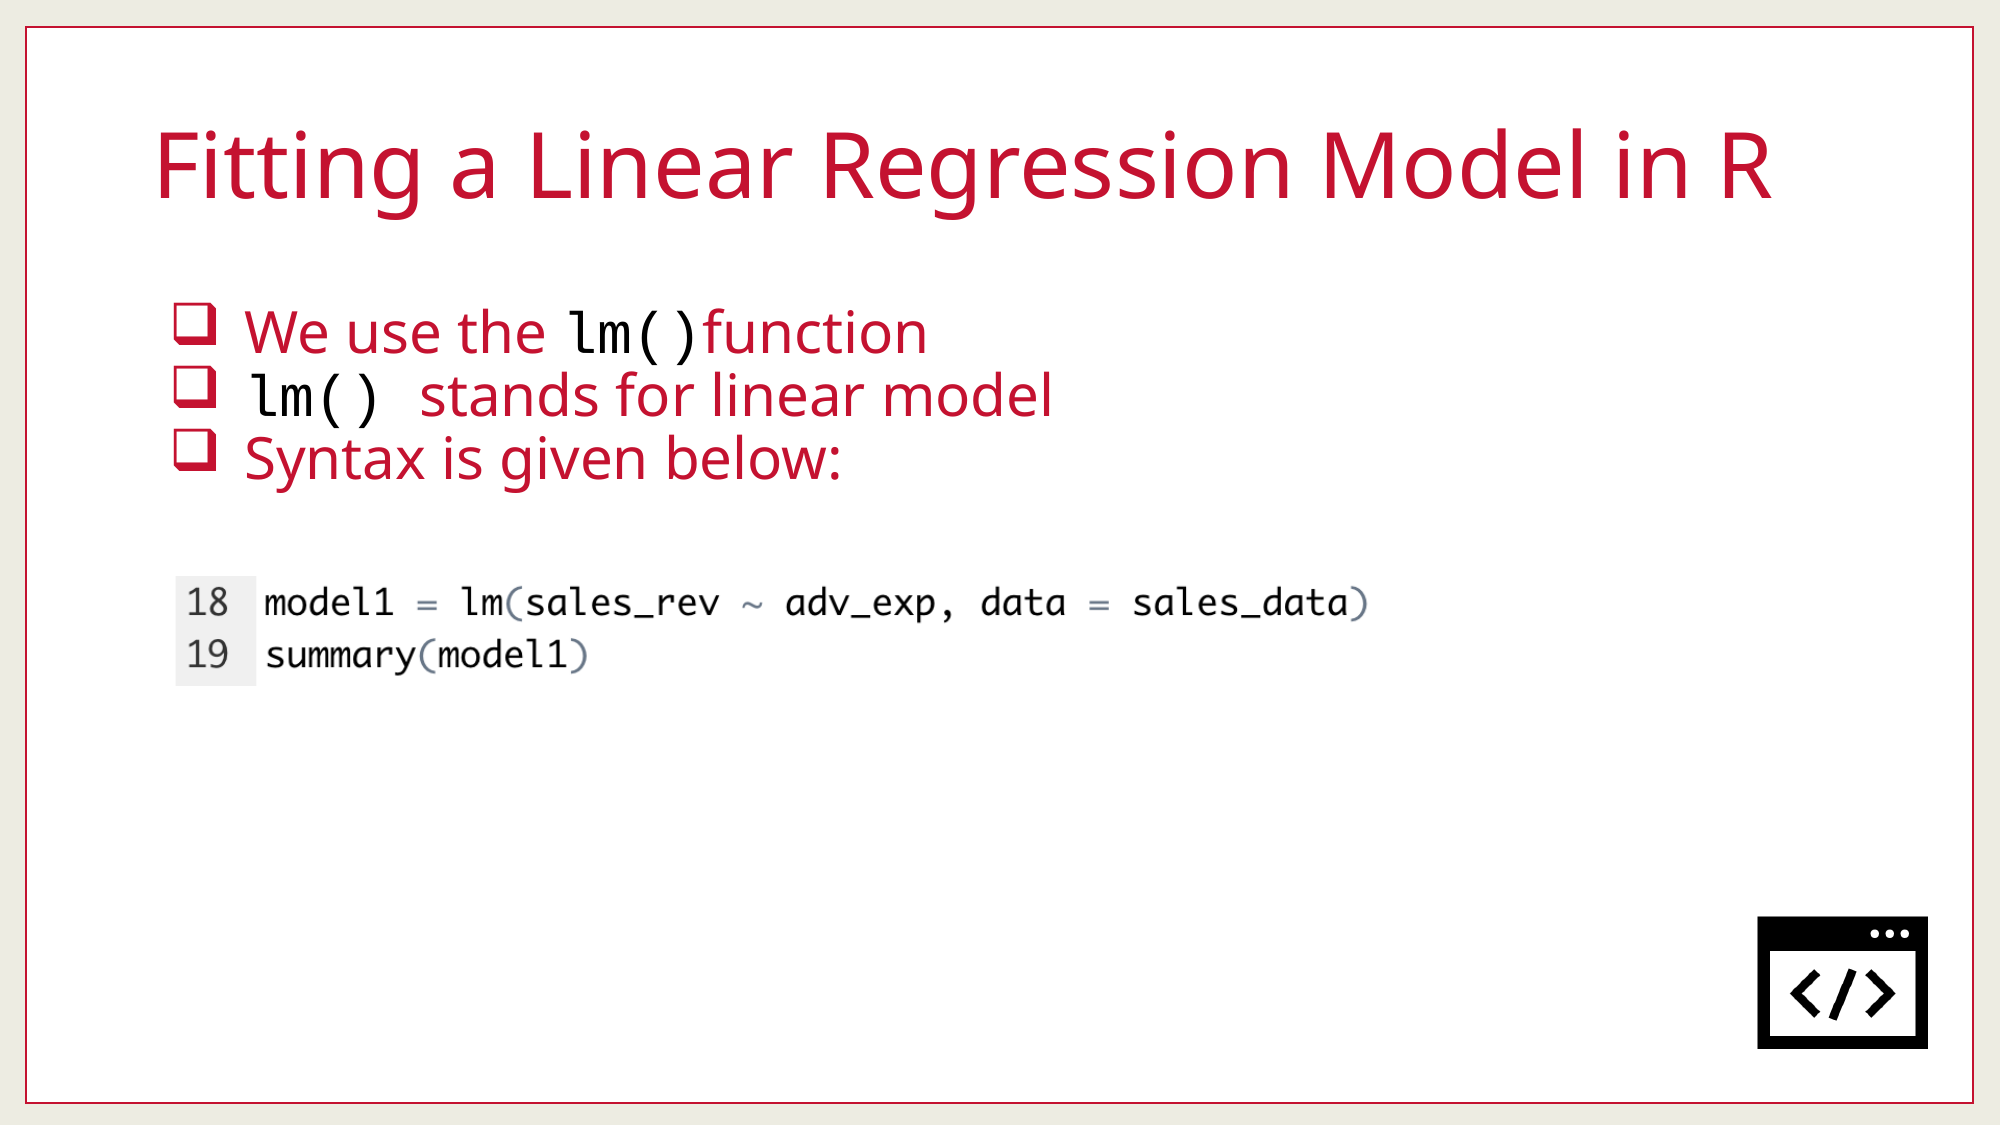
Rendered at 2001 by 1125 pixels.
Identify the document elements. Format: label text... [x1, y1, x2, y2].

list We use the lm()function lm() stands for linear model Syntax is given below: [154, 296, 1972, 1010]
picture [175, 575, 1531, 687]
picture [1739, 880, 1945, 1086]
title Fitting a Linear Regression Model in R [137, 59, 1945, 278]
